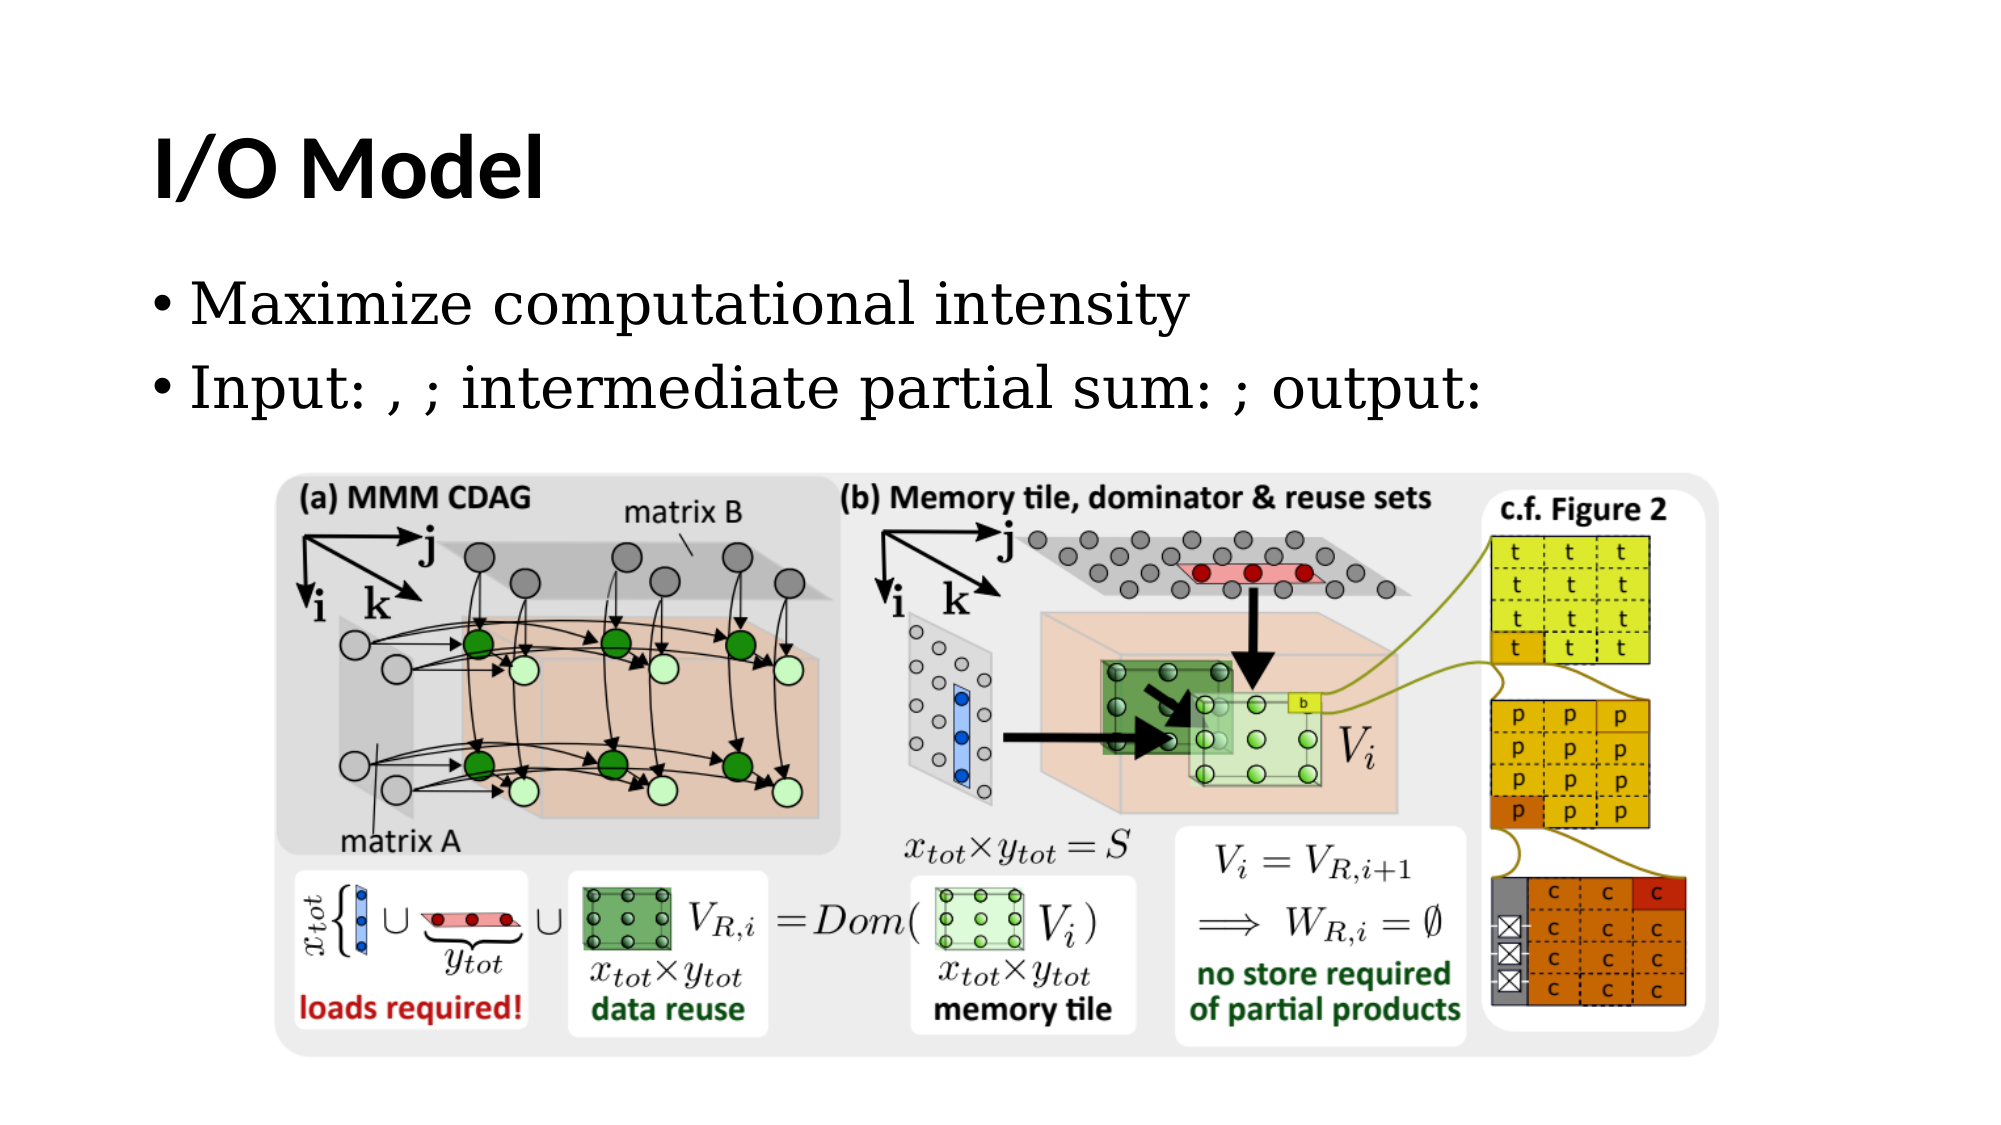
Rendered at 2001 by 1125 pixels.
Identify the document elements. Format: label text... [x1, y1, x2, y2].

title I/O Model [137, 59, 1863, 278]
picture [273, 469, 1727, 1066]
